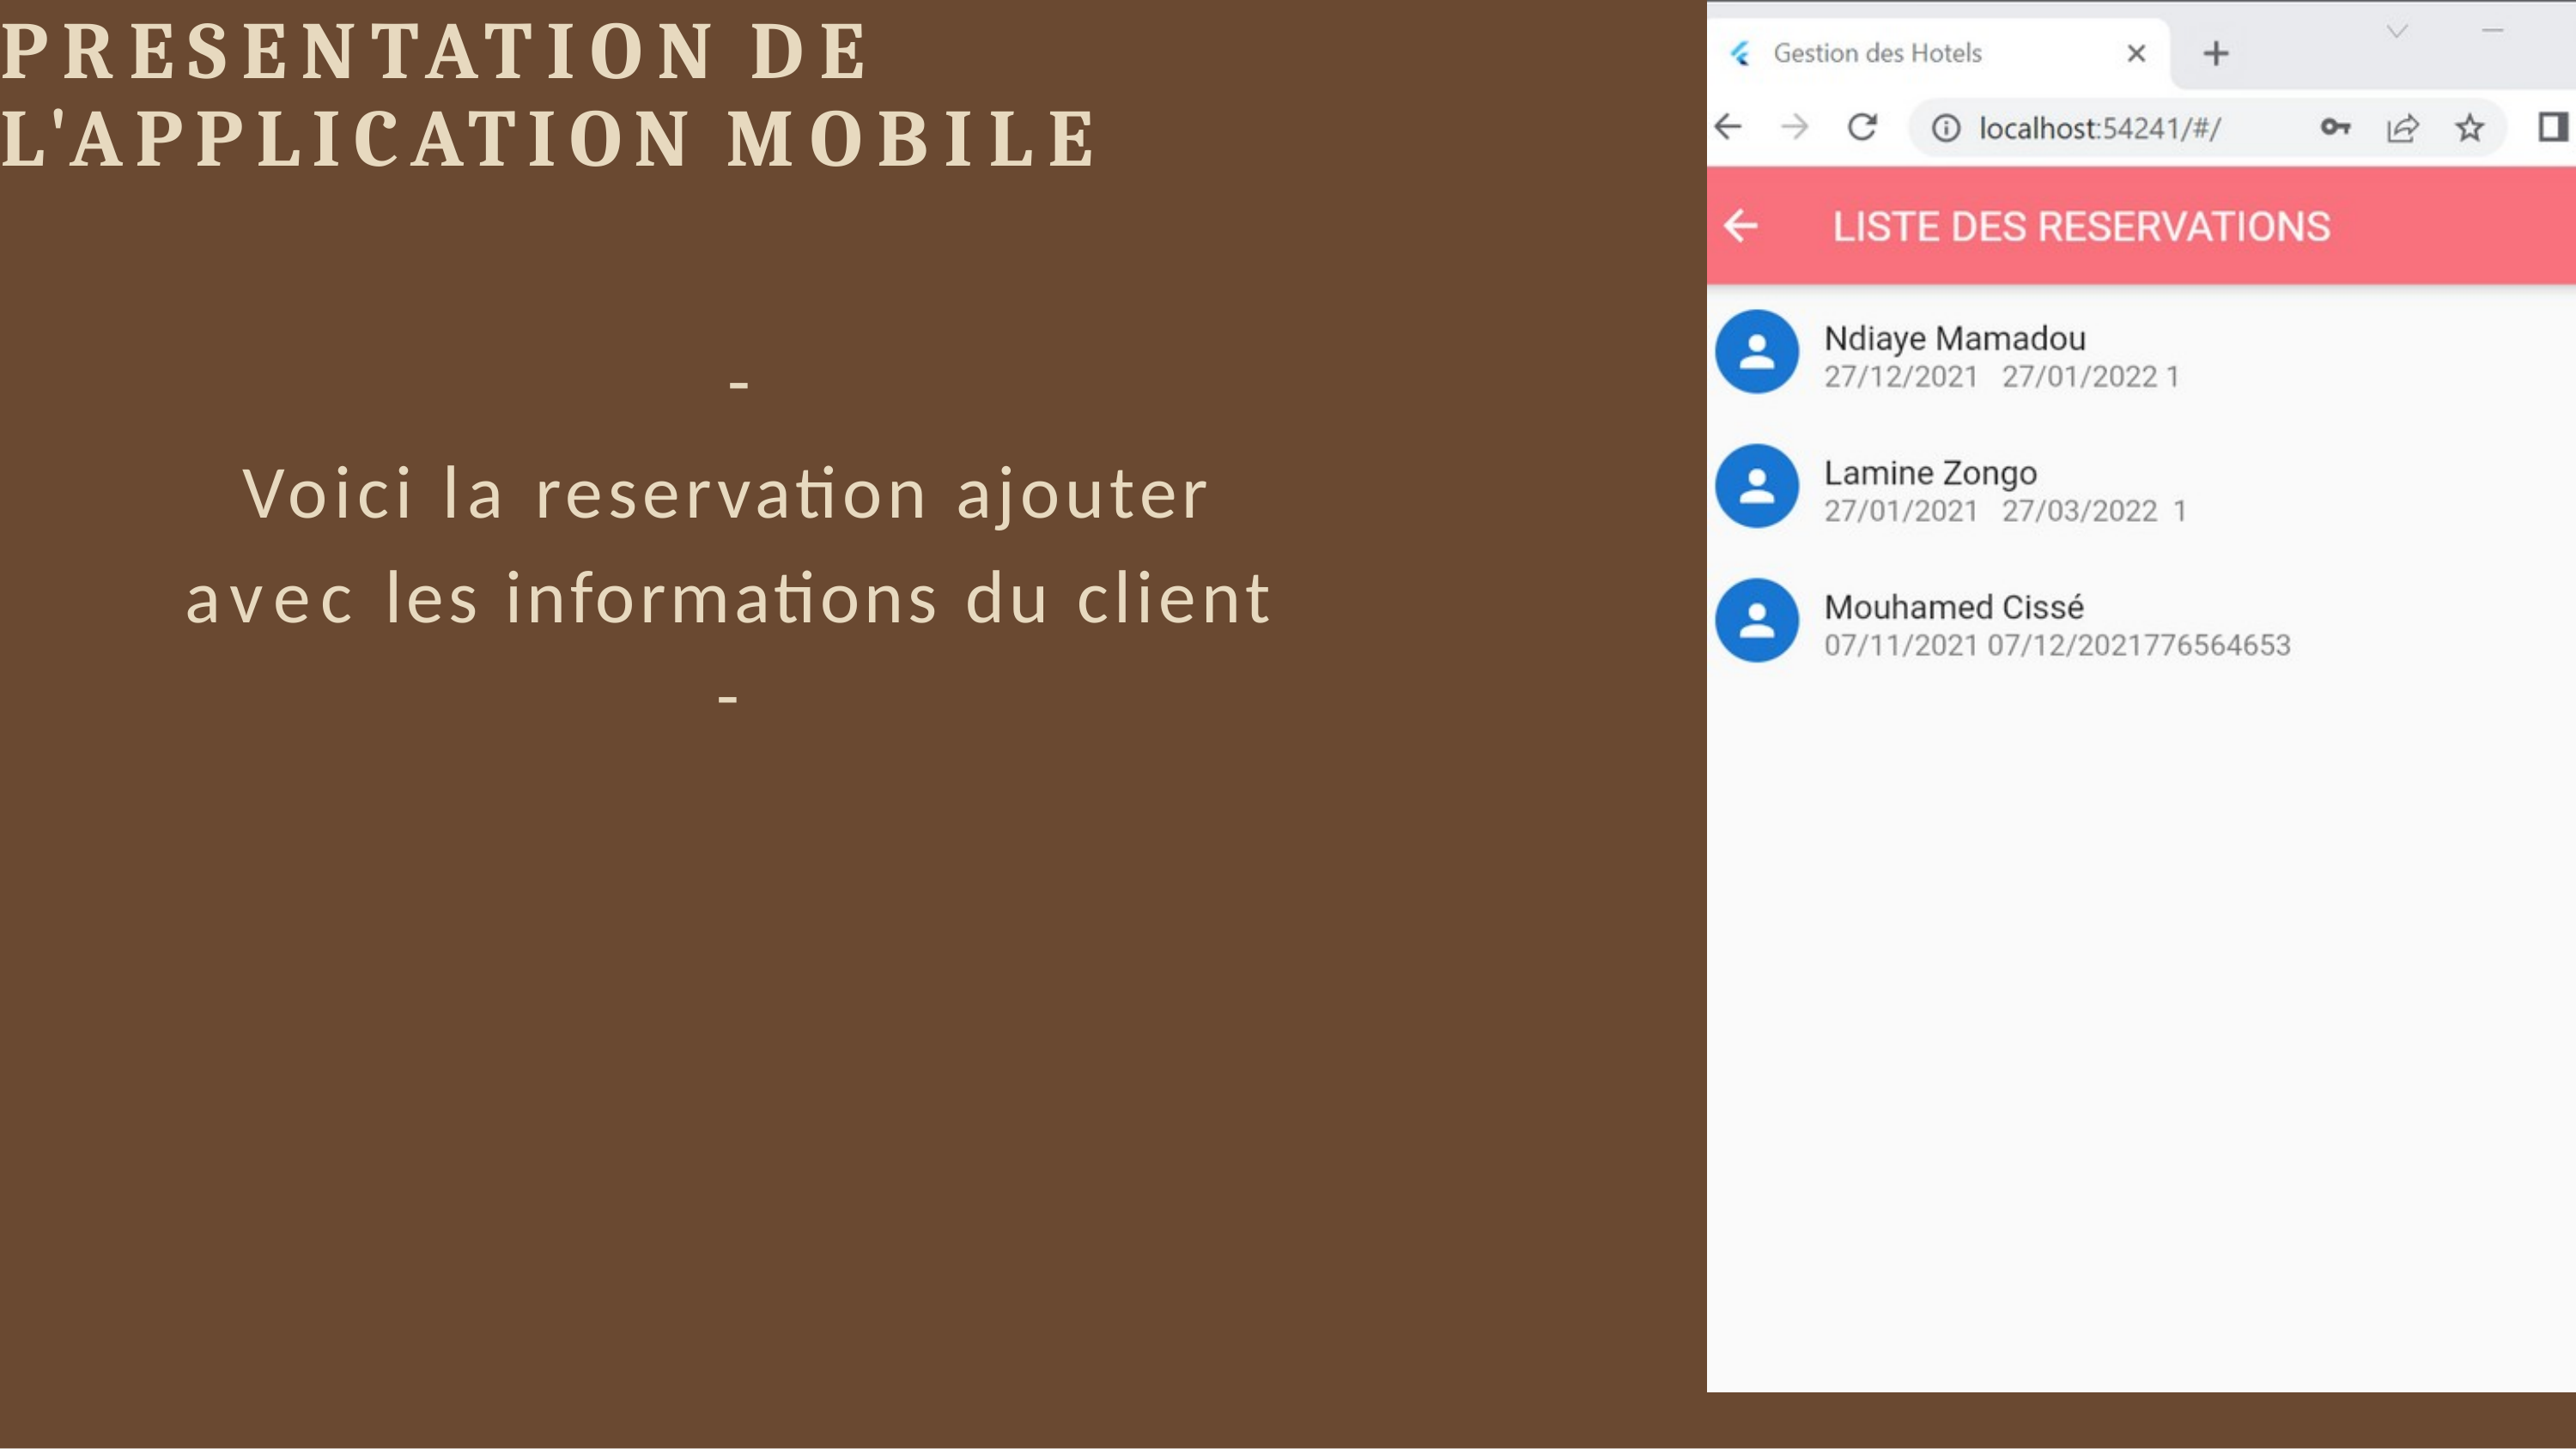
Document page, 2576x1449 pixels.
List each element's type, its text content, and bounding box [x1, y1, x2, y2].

text_box [0, 0, 2576, 1449]
title PRESENTATION DE L'APPLICATION MOBILE [0, 0, 1166, 249]
picture [1707, 0, 2576, 1393]
list - Voici la reservation ajouter avec les informations du client - [167, 316, 1290, 1161]
